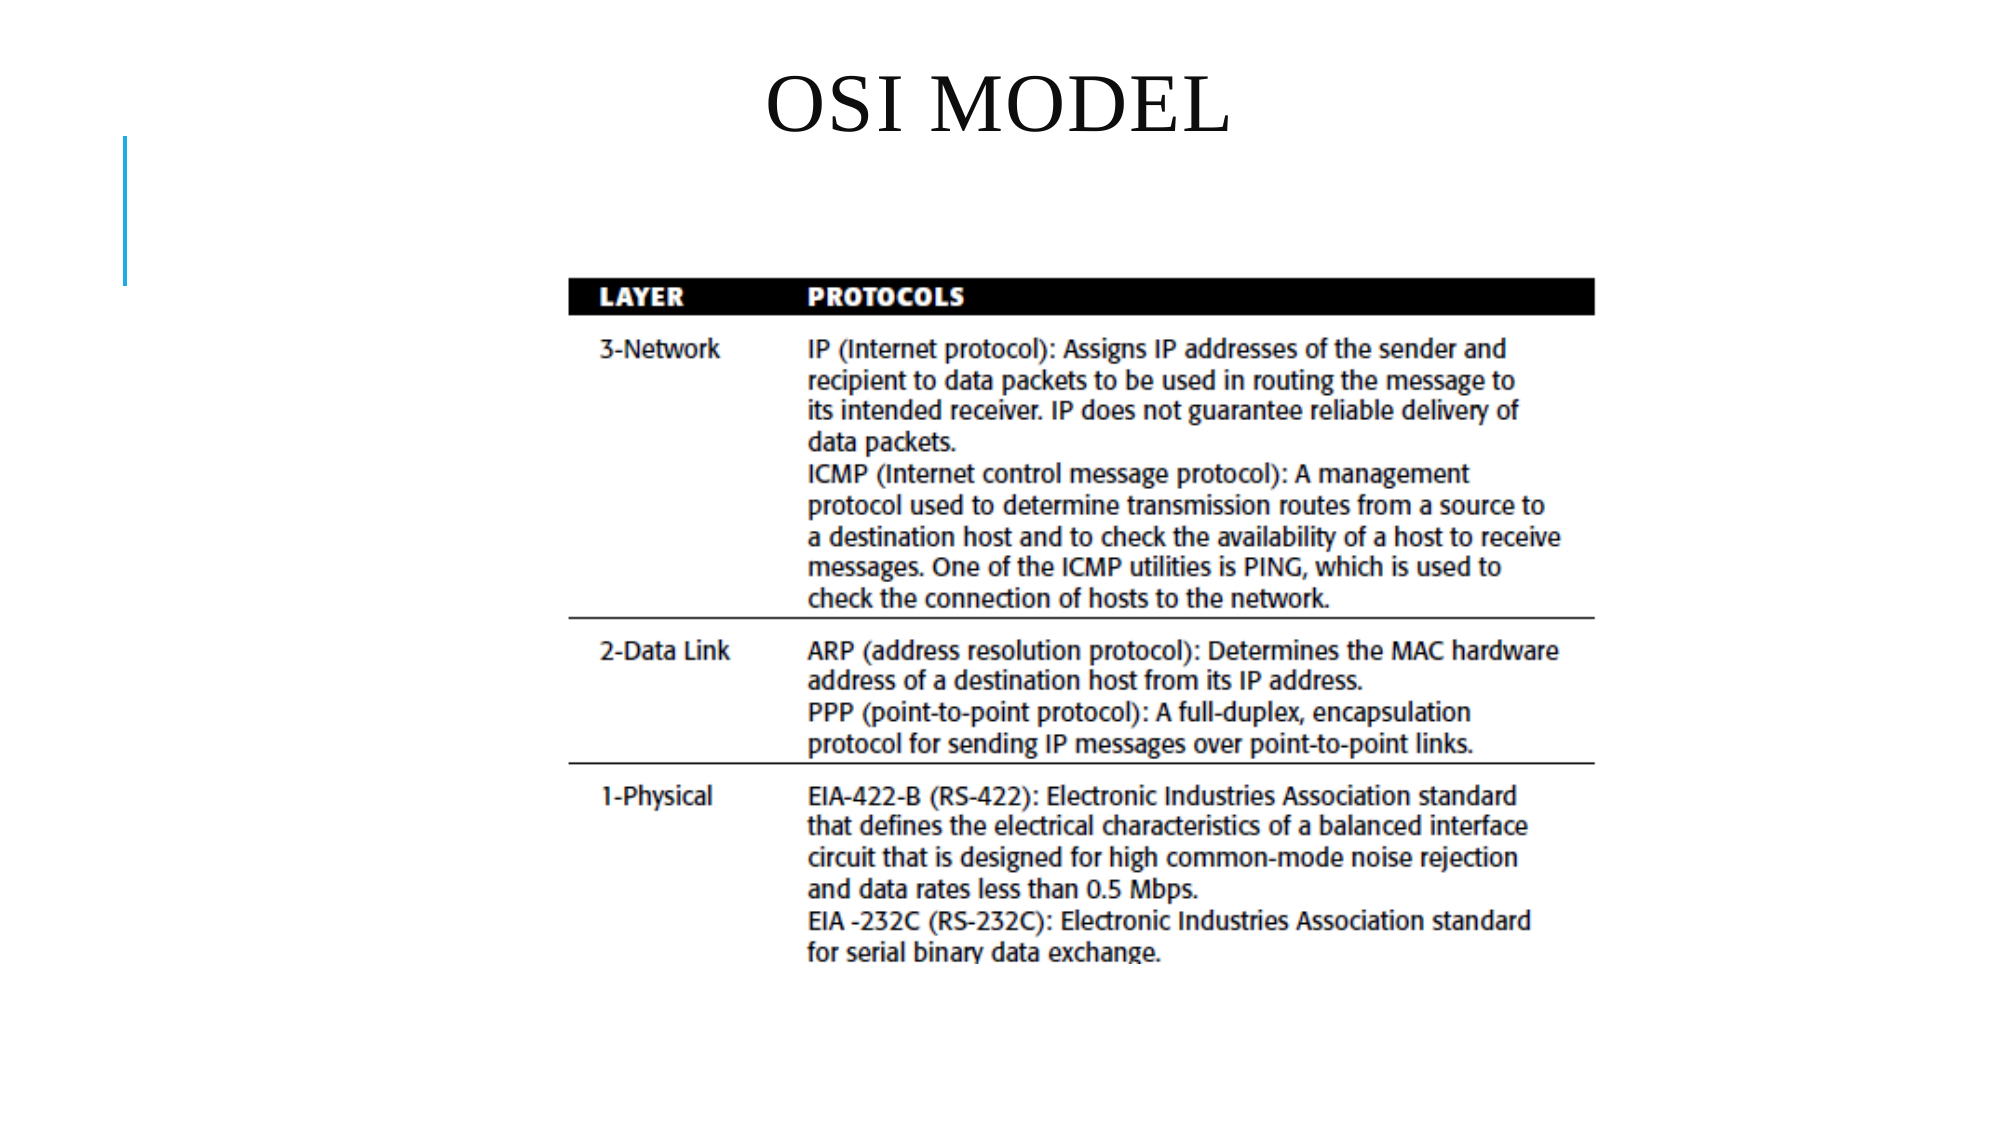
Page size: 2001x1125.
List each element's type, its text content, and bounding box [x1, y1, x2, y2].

title OSI Model [137, 59, 1863, 156]
picture [556, 271, 1613, 965]
